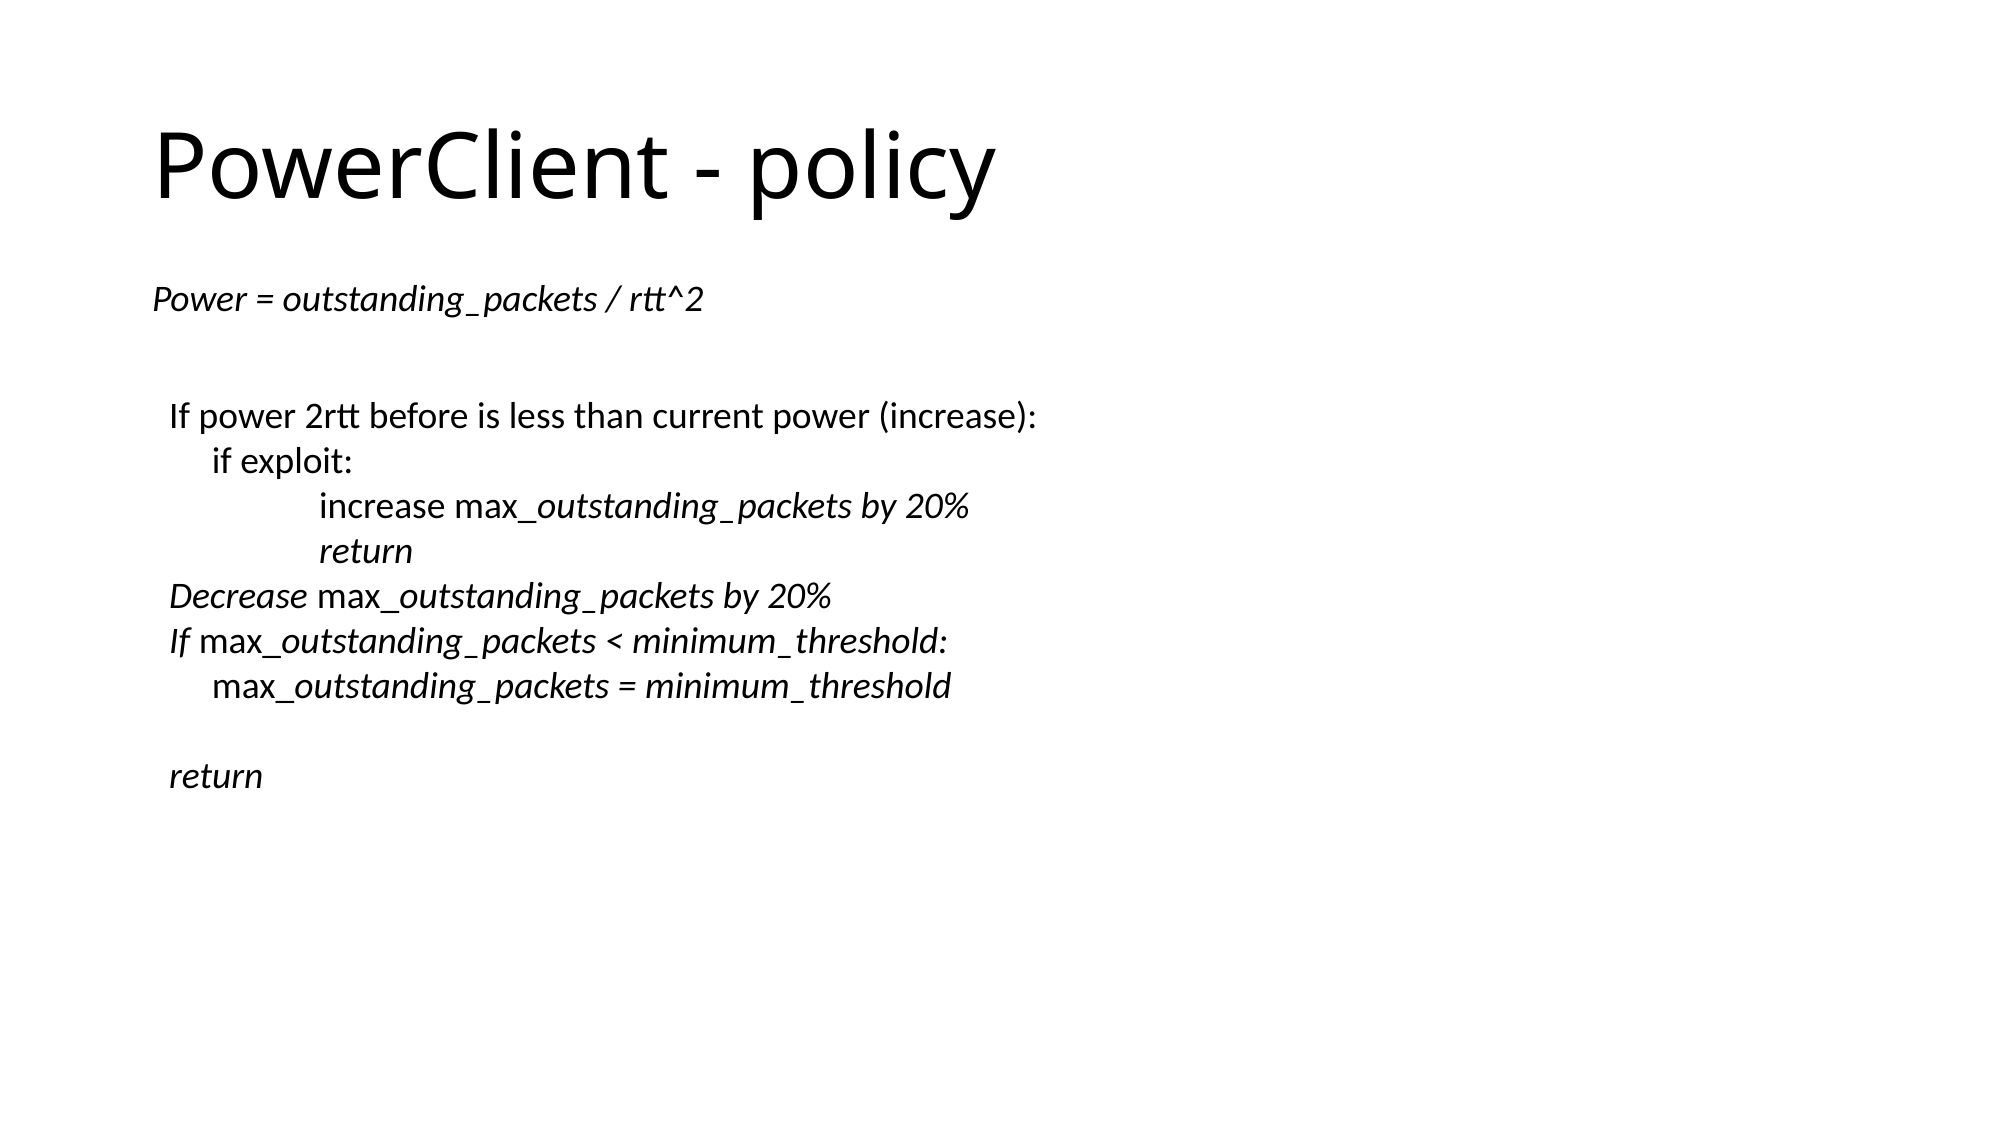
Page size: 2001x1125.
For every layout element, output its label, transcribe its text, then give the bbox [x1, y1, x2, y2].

title PowerClient - policy [137, 59, 1863, 278]
text_box If power 2rtt before is less than current power (increase): if exploit: increase max_outstanding_packets by 20% return Decrease max_outstanding_packets by 20% If max_outstanding_packets < minimum_threshold: max_outstanding_packets = minimum_threshold return [154, 383, 1709, 893]
text_box Power = outstanding_packets / rtt^2 [137, 266, 1797, 327]
